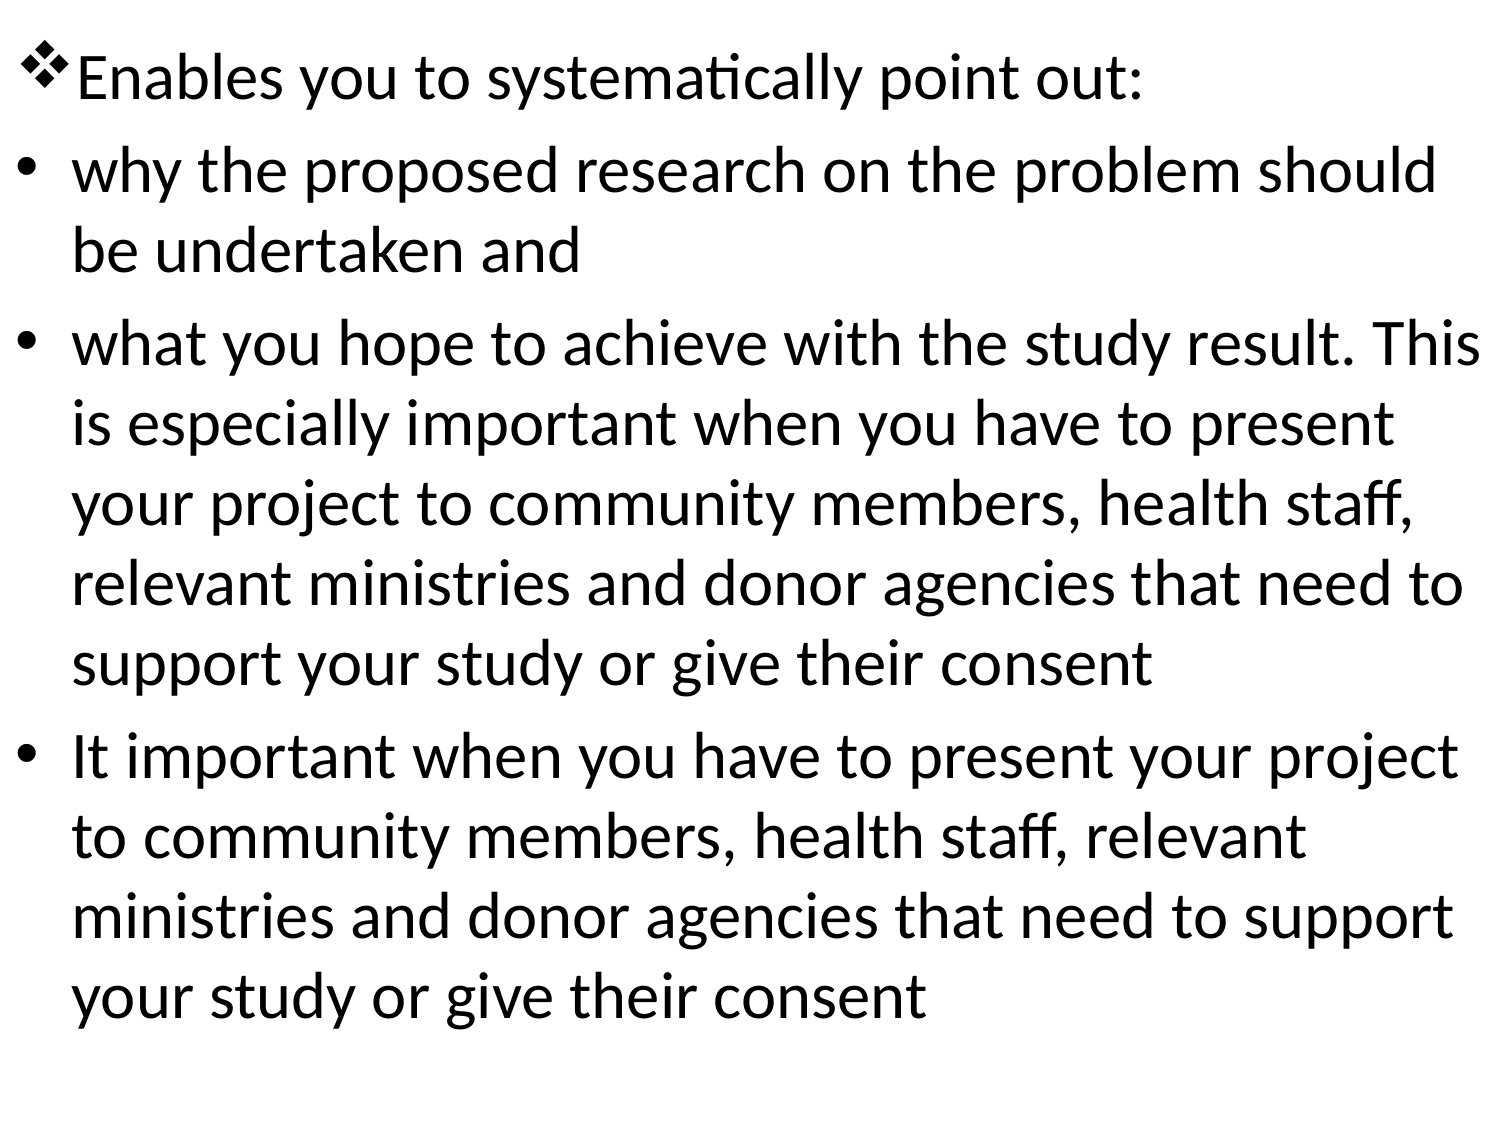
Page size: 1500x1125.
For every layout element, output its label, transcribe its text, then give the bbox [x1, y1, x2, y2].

list Enables you to systematically point out: why the proposed research on the problem should be undertaken and what you hope to achieve with the study result. This is especially important when you have to present your project to community members, health staff, relevant ministries and donor agencies that need to support your study or give their consent It important when you have to present your project to community members, health staff, relevant ministries and donor agencies that need to support your study or give their consent [0, 24, 1500, 1125]
